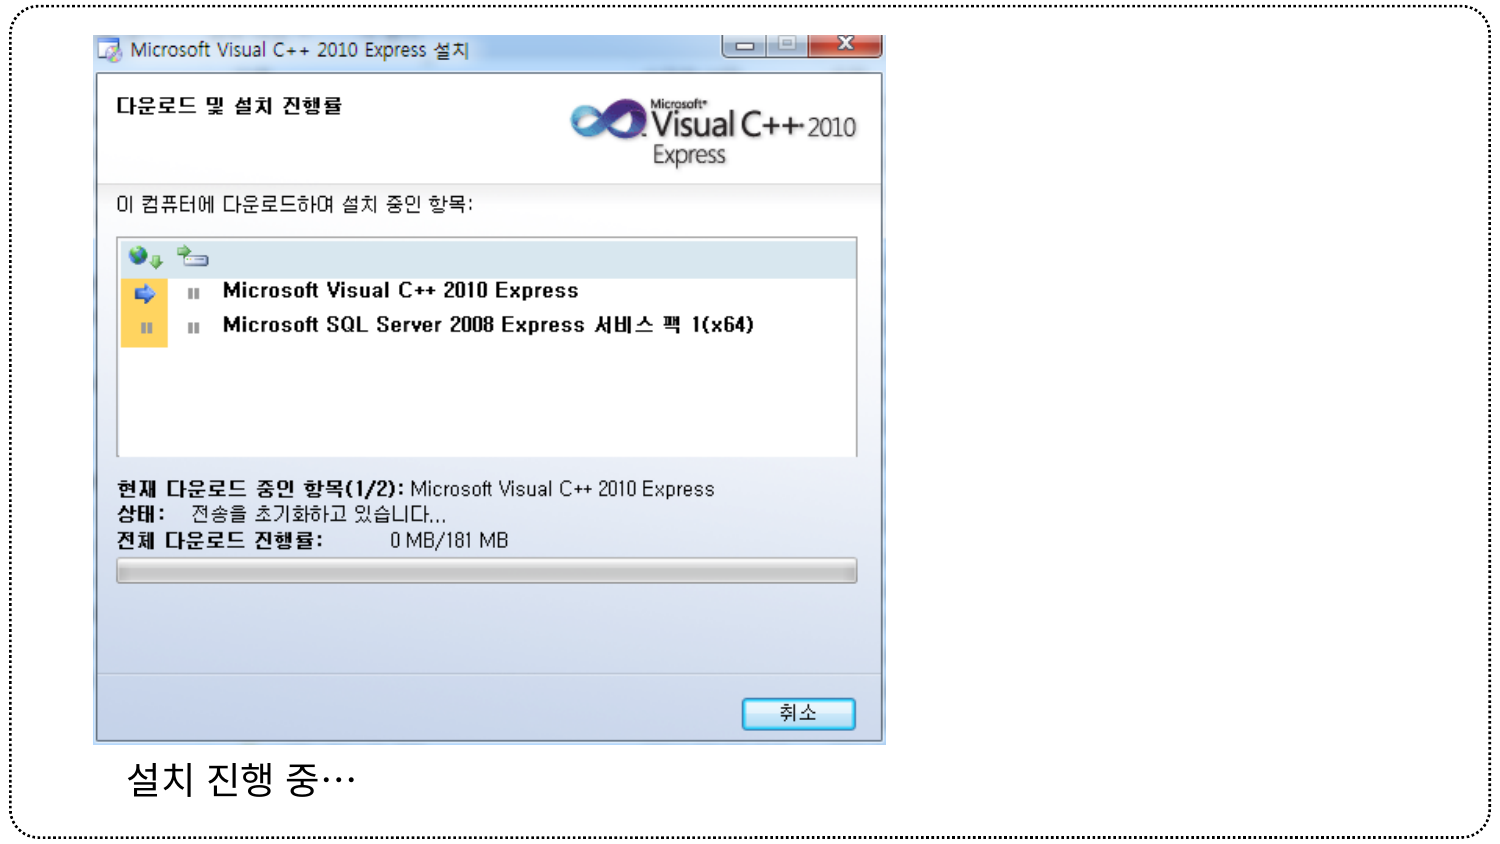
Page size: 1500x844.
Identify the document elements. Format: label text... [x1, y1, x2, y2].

text_box [8, 4, 1492, 840]
picture [93, 34, 887, 745]
text_box 설치 진행 중… [111, 753, 373, 810]
